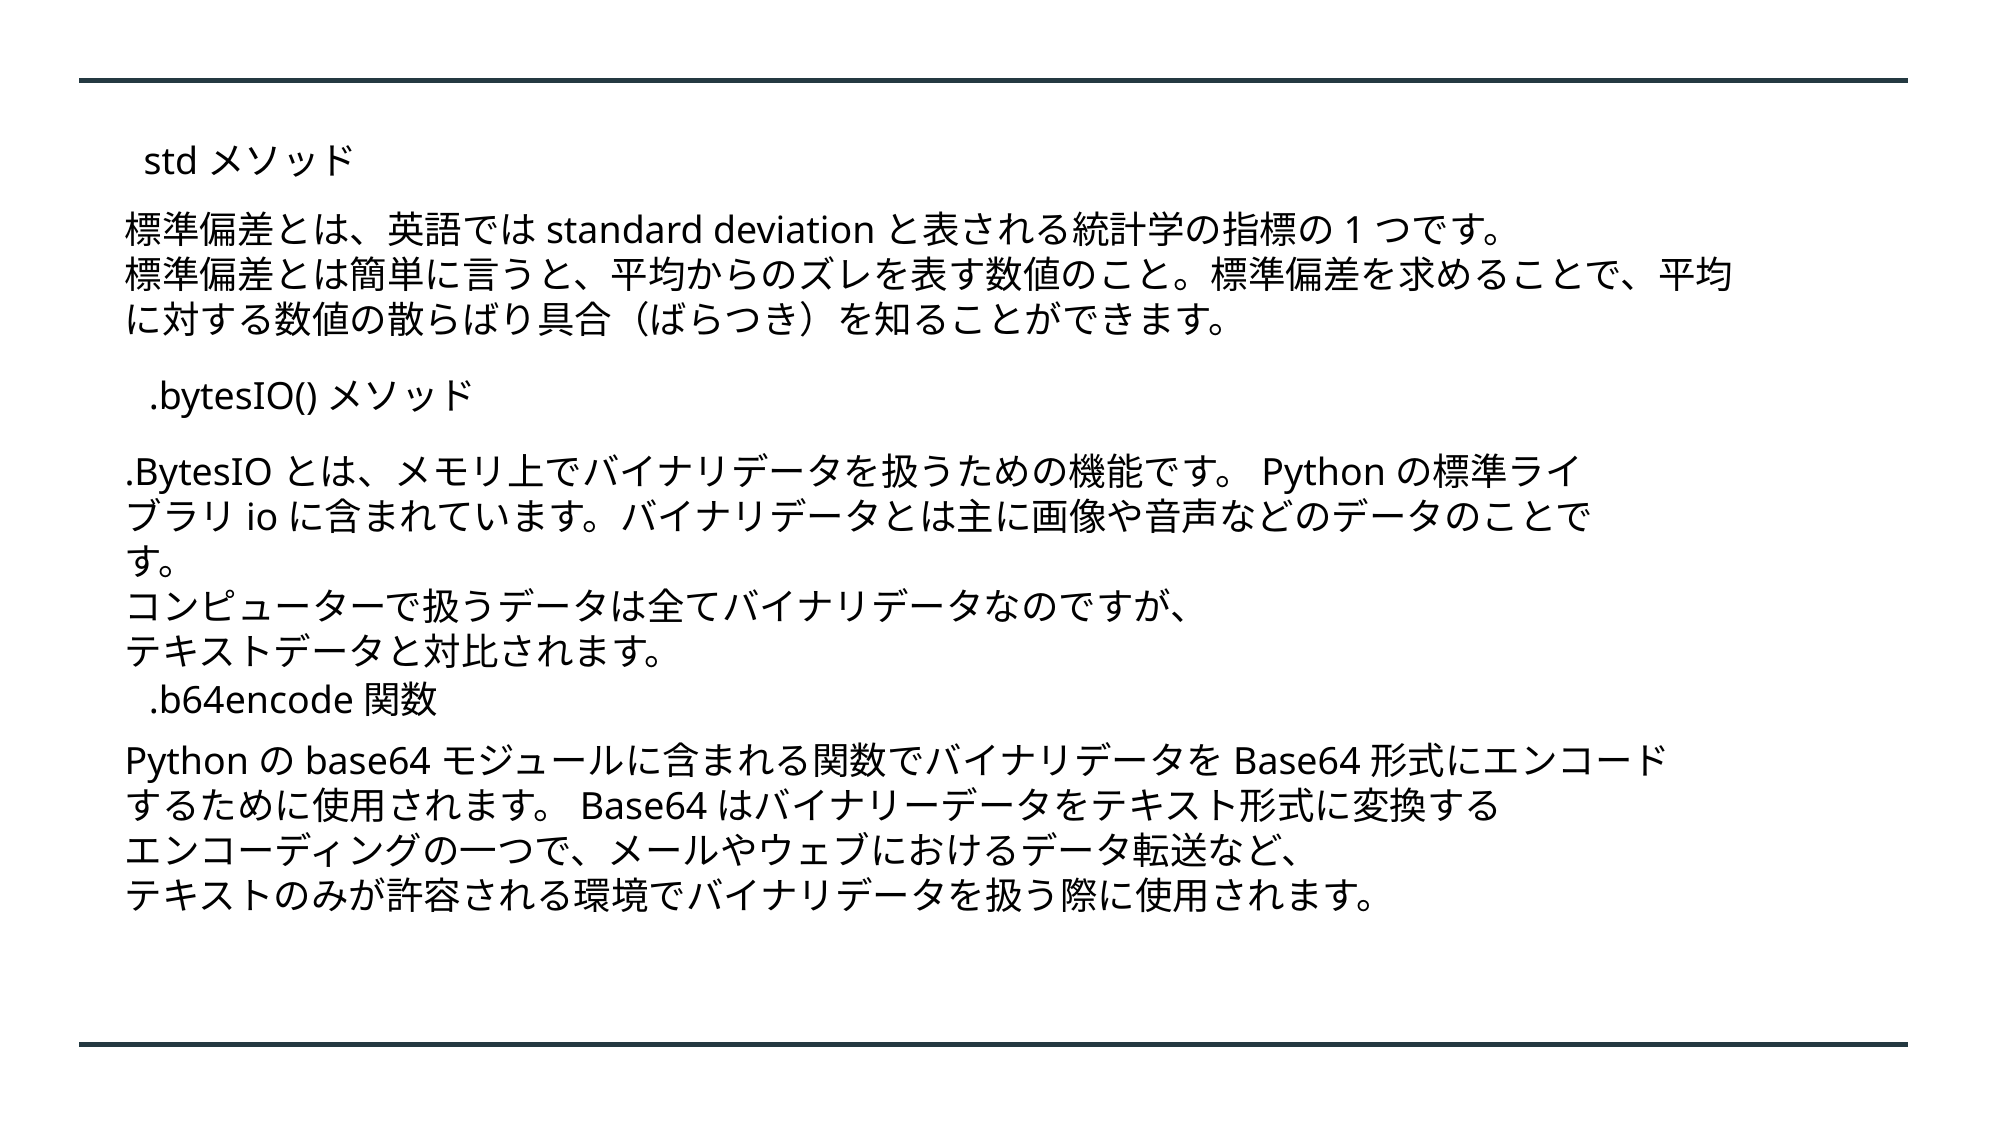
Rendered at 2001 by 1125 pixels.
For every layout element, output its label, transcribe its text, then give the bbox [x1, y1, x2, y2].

text_box Pythonのbase64モジュールに含まれる関数でバイナリデータをBase64形式にエンコードするために使用されます。Base64はバイナリーデータをテキスト形式に変換する エンコーディングの一つで、メールやウェブにおけるデータ転送など、 テキストのみが許容される環境でバイナリデータを扱う際に使用されます。 [109, 729, 1686, 925]
text_box stdメソッド [128, 130, 372, 190]
text_box .bytesIO()メソッド [133, 364, 525, 425]
text_box 標準偏差とは、英語ではstandard deviationと表される統計学の指標の1つです。 標準偏差とは簡単に言うと、平均からのズレを表す数値のこと。標準偏差を求めることで、平均 に対する数値の散らばり具合（ばらつき）を知ることができます。 [109, 198, 1766, 349]
text_box .BytesIOとは、メモリ上でバイナリデータを扱うための機能です。Pythonの標準ライブラリioに含まれています。バイナリデータとは主に画像や音声などのデータのことです。 コンピューターで扱うデータは全てバイナリデータなのですが、 テキストデータと対比されます。 [109, 440, 1634, 681]
text_box .b64encode関数 [133, 669, 677, 729]
